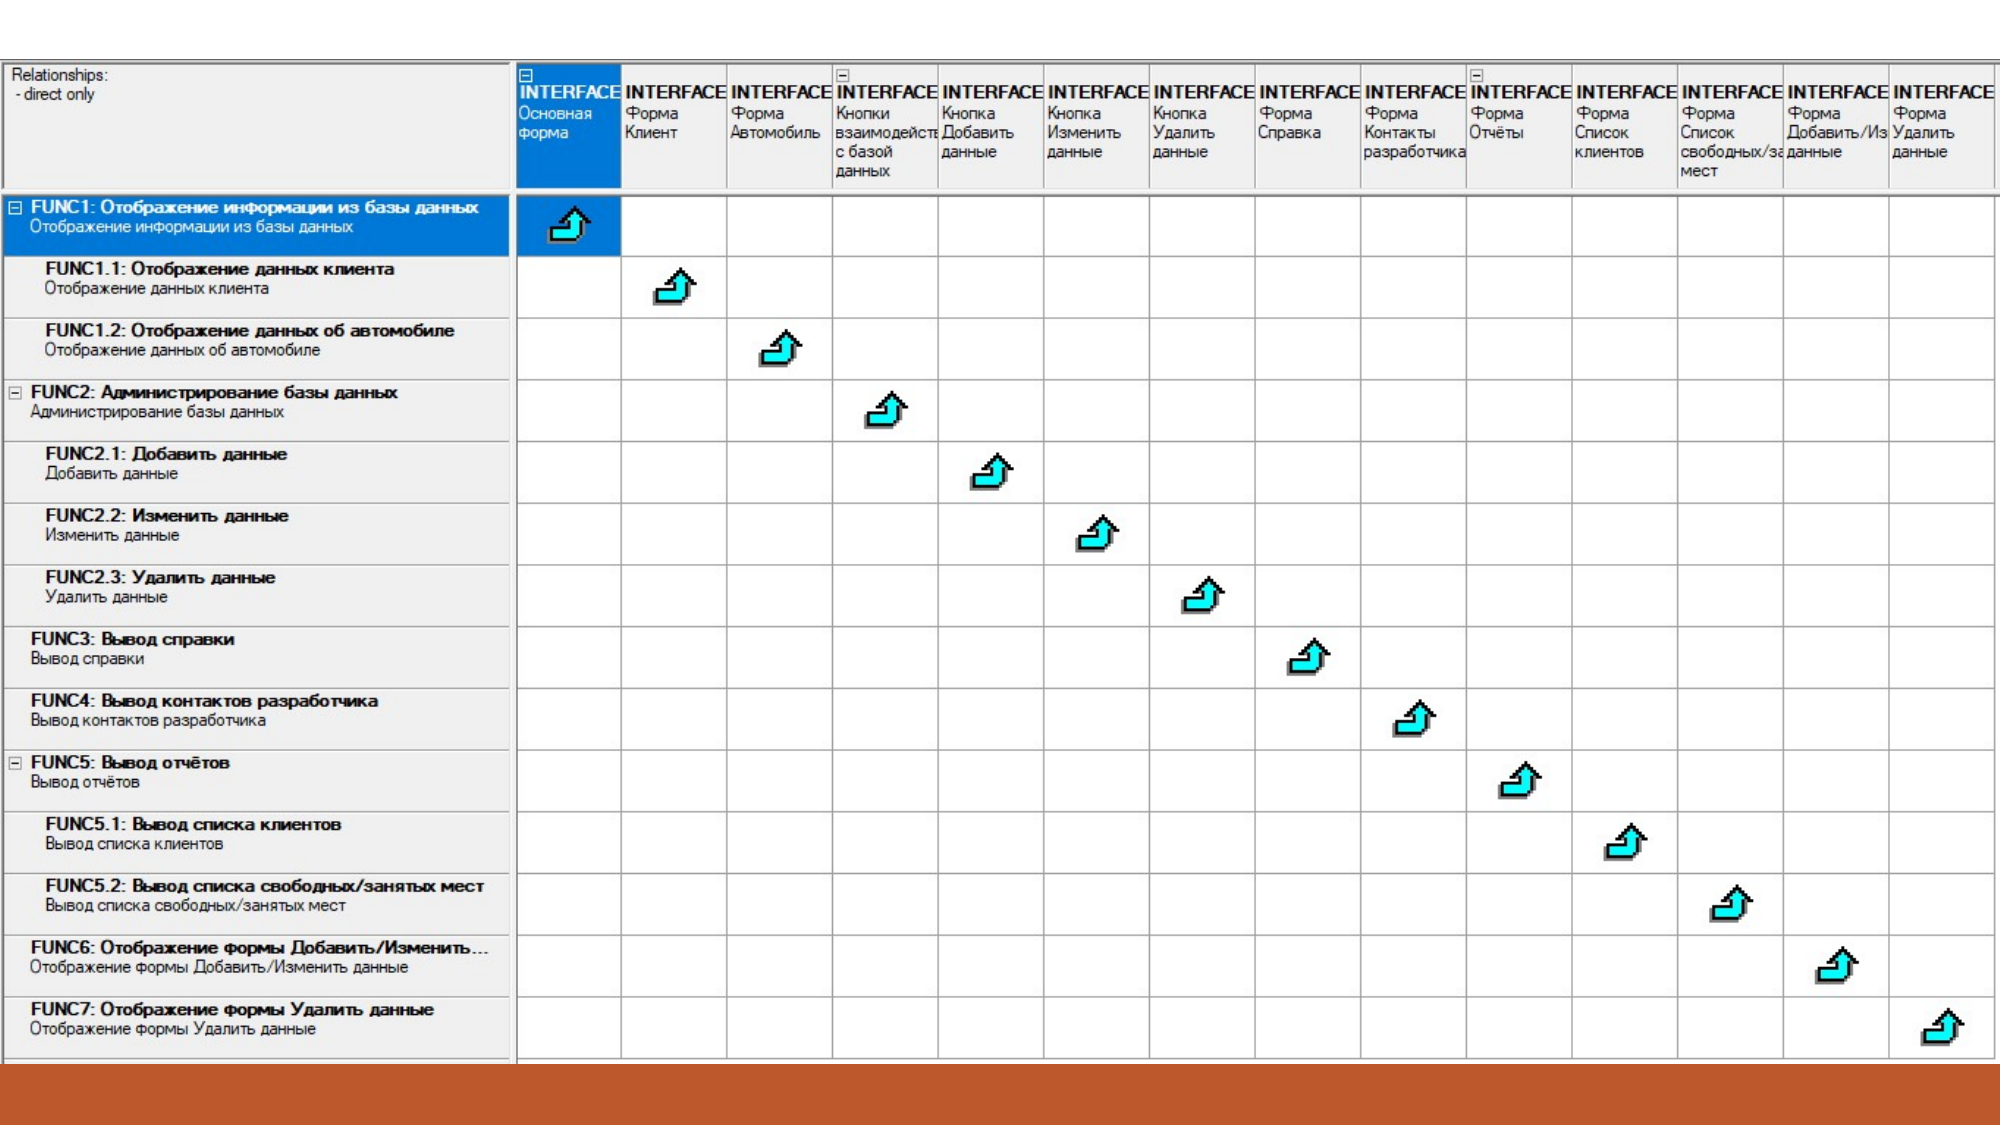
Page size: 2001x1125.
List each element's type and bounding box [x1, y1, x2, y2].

list [0, 59, 2000, 1065]
